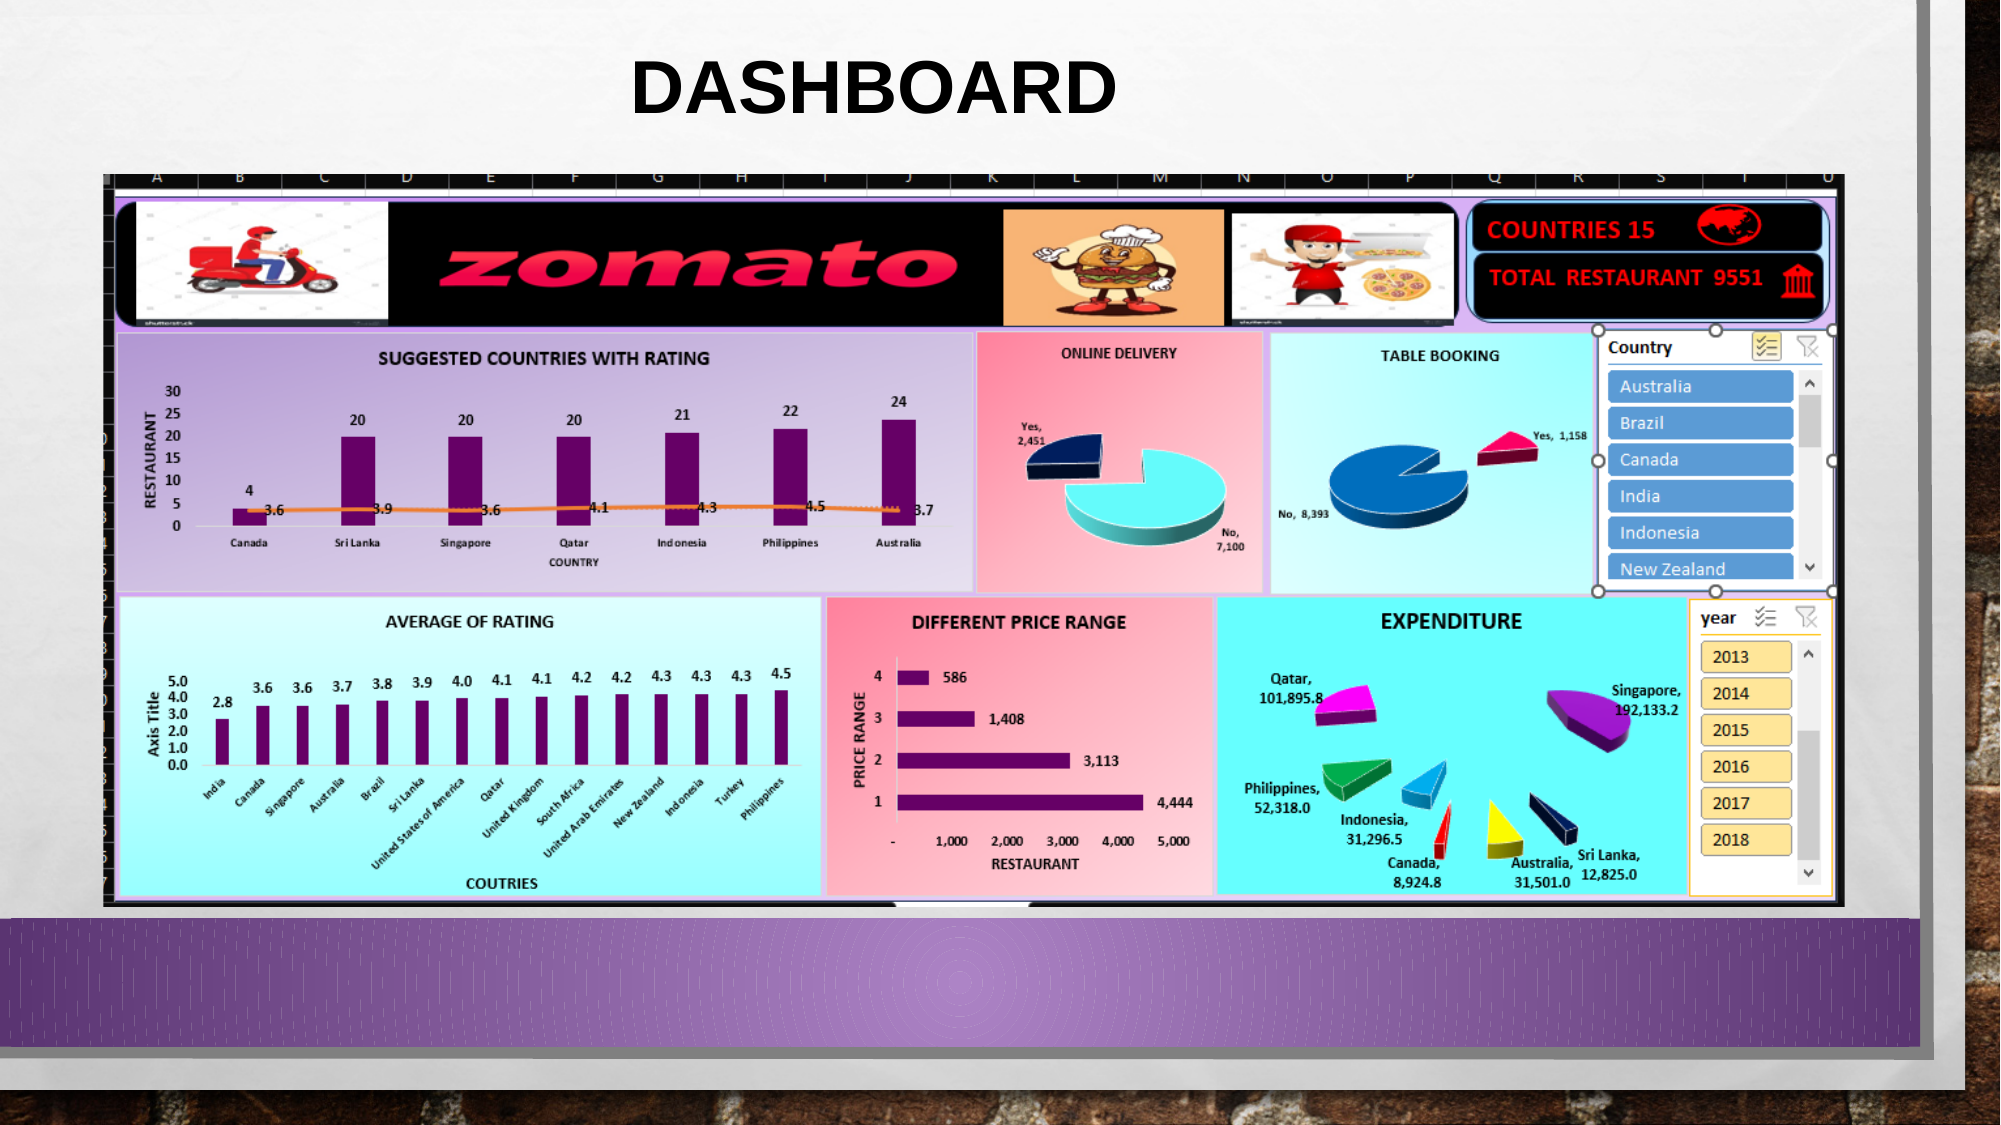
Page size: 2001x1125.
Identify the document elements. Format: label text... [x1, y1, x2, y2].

picture [102, 174, 1845, 907]
text_box DASHBOARD [615, 31, 1136, 137]
picture [0, 0, 2000, 1125]
